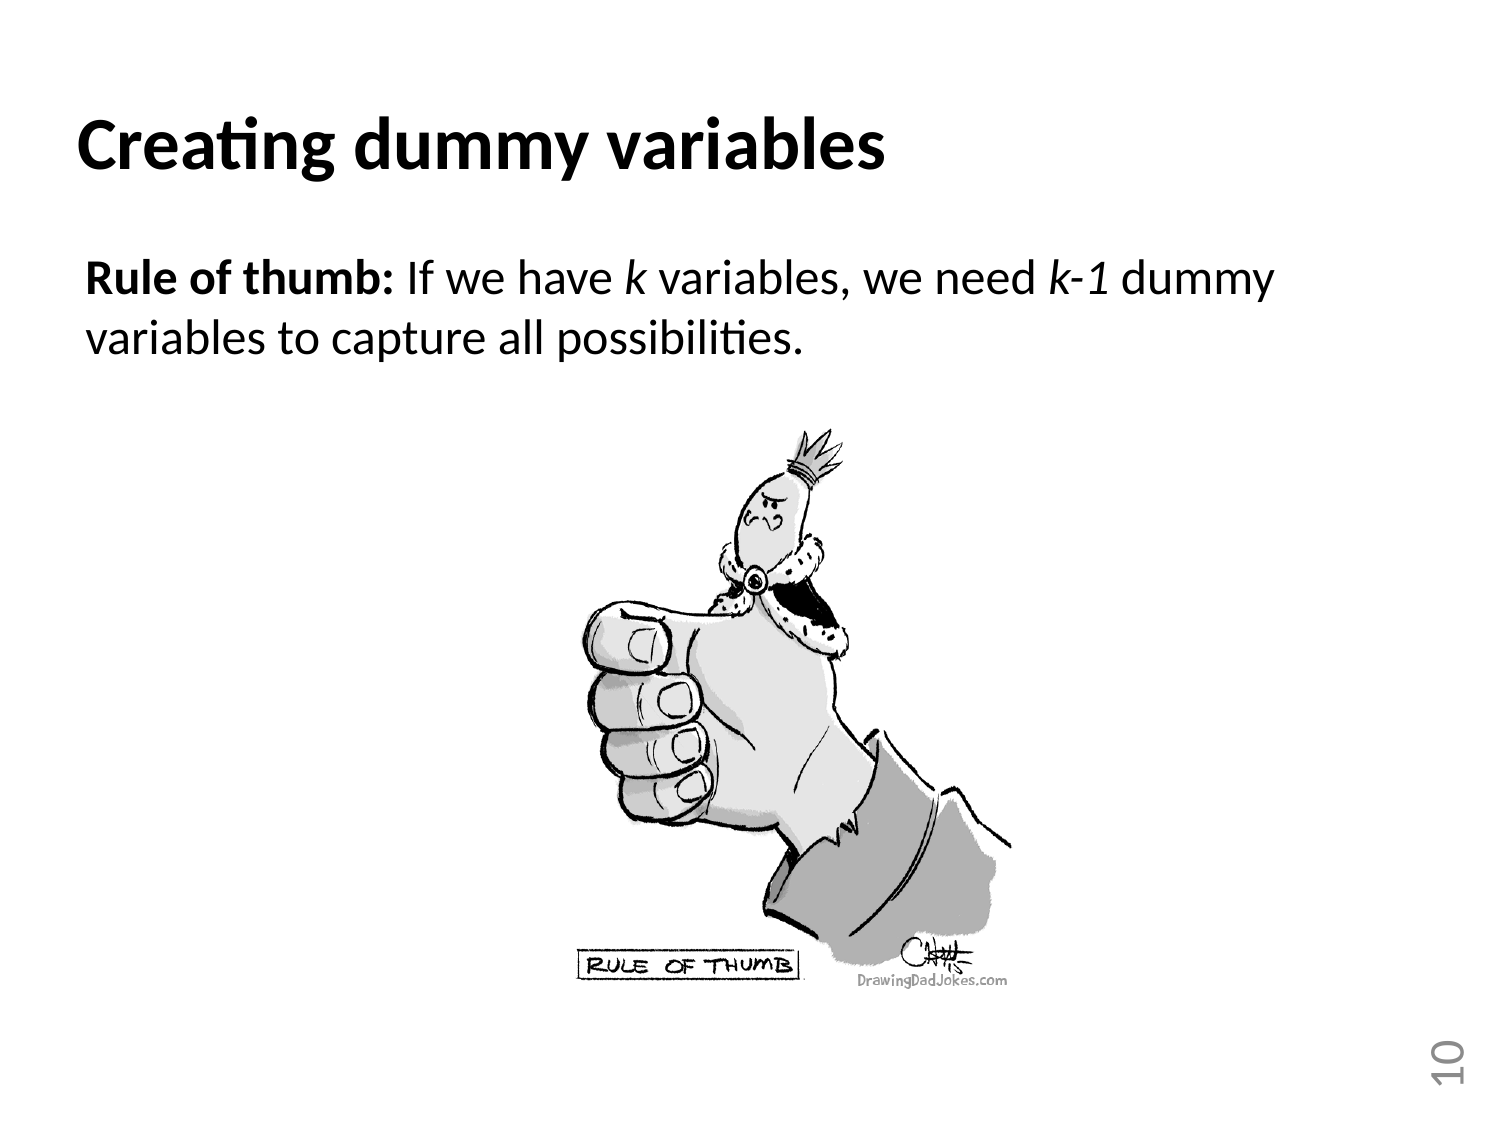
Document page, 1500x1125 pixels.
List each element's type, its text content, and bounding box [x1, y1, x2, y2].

slide_number 10 [1412, 1025, 1475, 1125]
text_box Rule of thumb: If we have k variables, we need k-1 dummy variables to capture all possibilities. [70, 237, 1434, 373]
text_box Creating dummy variables [62, 87, 1450, 193]
picture [449, 417, 1051, 1018]
